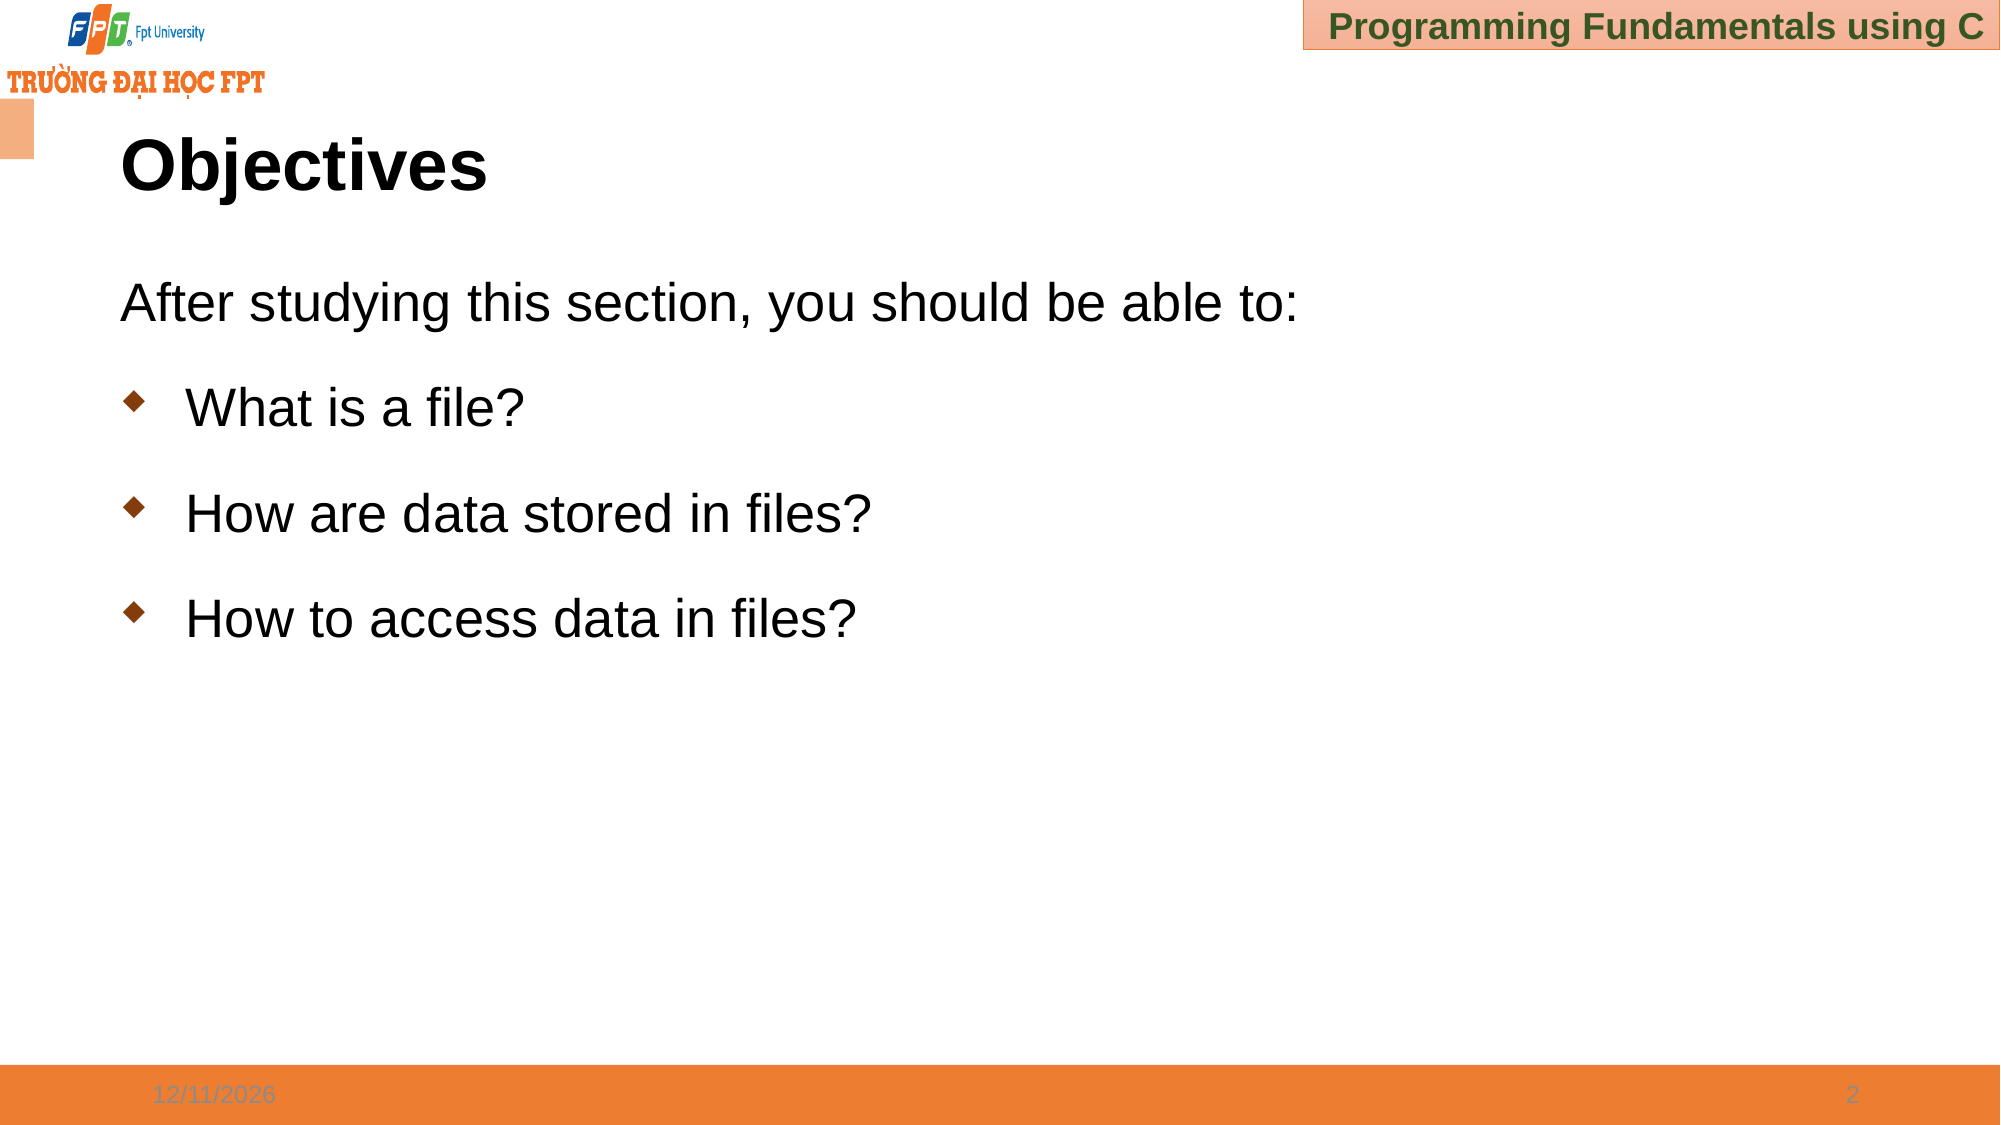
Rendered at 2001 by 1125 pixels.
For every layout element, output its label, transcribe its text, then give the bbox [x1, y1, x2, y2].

list After studying this section, you should be able to: What is a file? How are data stored in files? How to access data in files? [105, 240, 1925, 1057]
title Objectives [105, 128, 1925, 206]
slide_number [137, 1063, 588, 1123]
slide_number 2 [1424, 1063, 1875, 1123]
